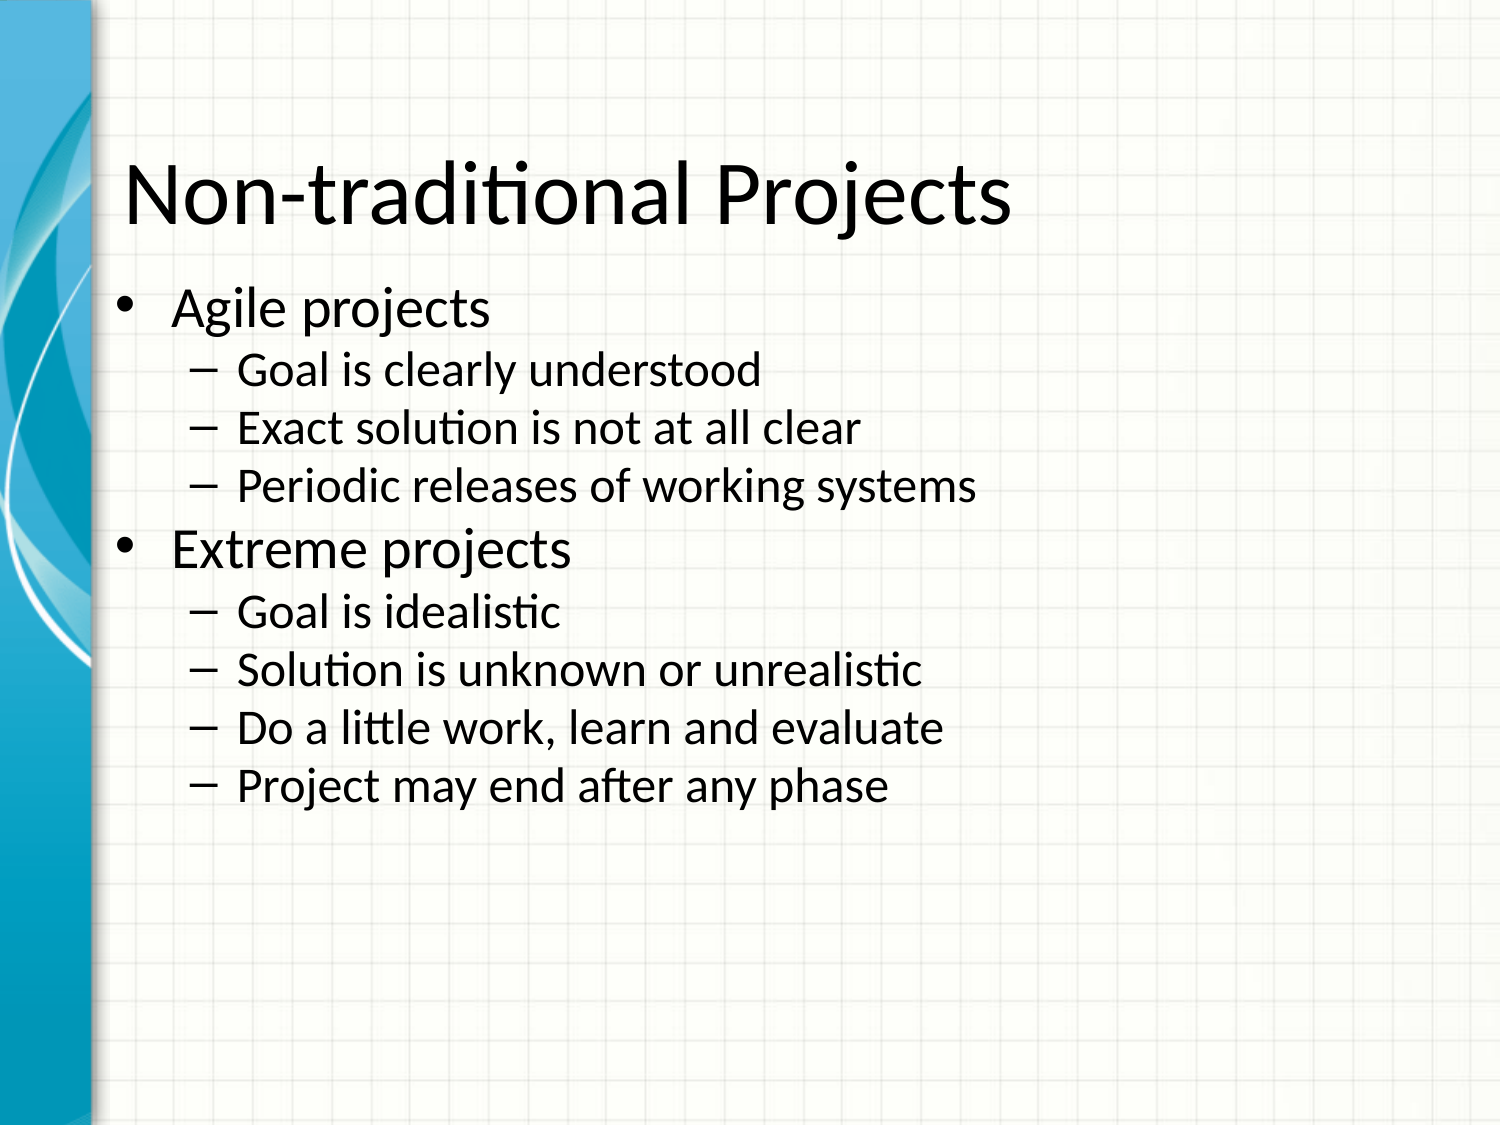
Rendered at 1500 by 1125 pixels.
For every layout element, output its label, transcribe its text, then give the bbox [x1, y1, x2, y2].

title Non-traditional Projects [108, 107, 1500, 268]
picture [0, 0, 1500, 1125]
list Agile projects Goal is clearly understood Exact solution is not at all clear Periodic releases of working systems Extreme projects Goal is idealistic Solution is unknown or unrealistic Do a little work, learn and evaluate Project may end after any phase [99, 275, 1471, 1075]
